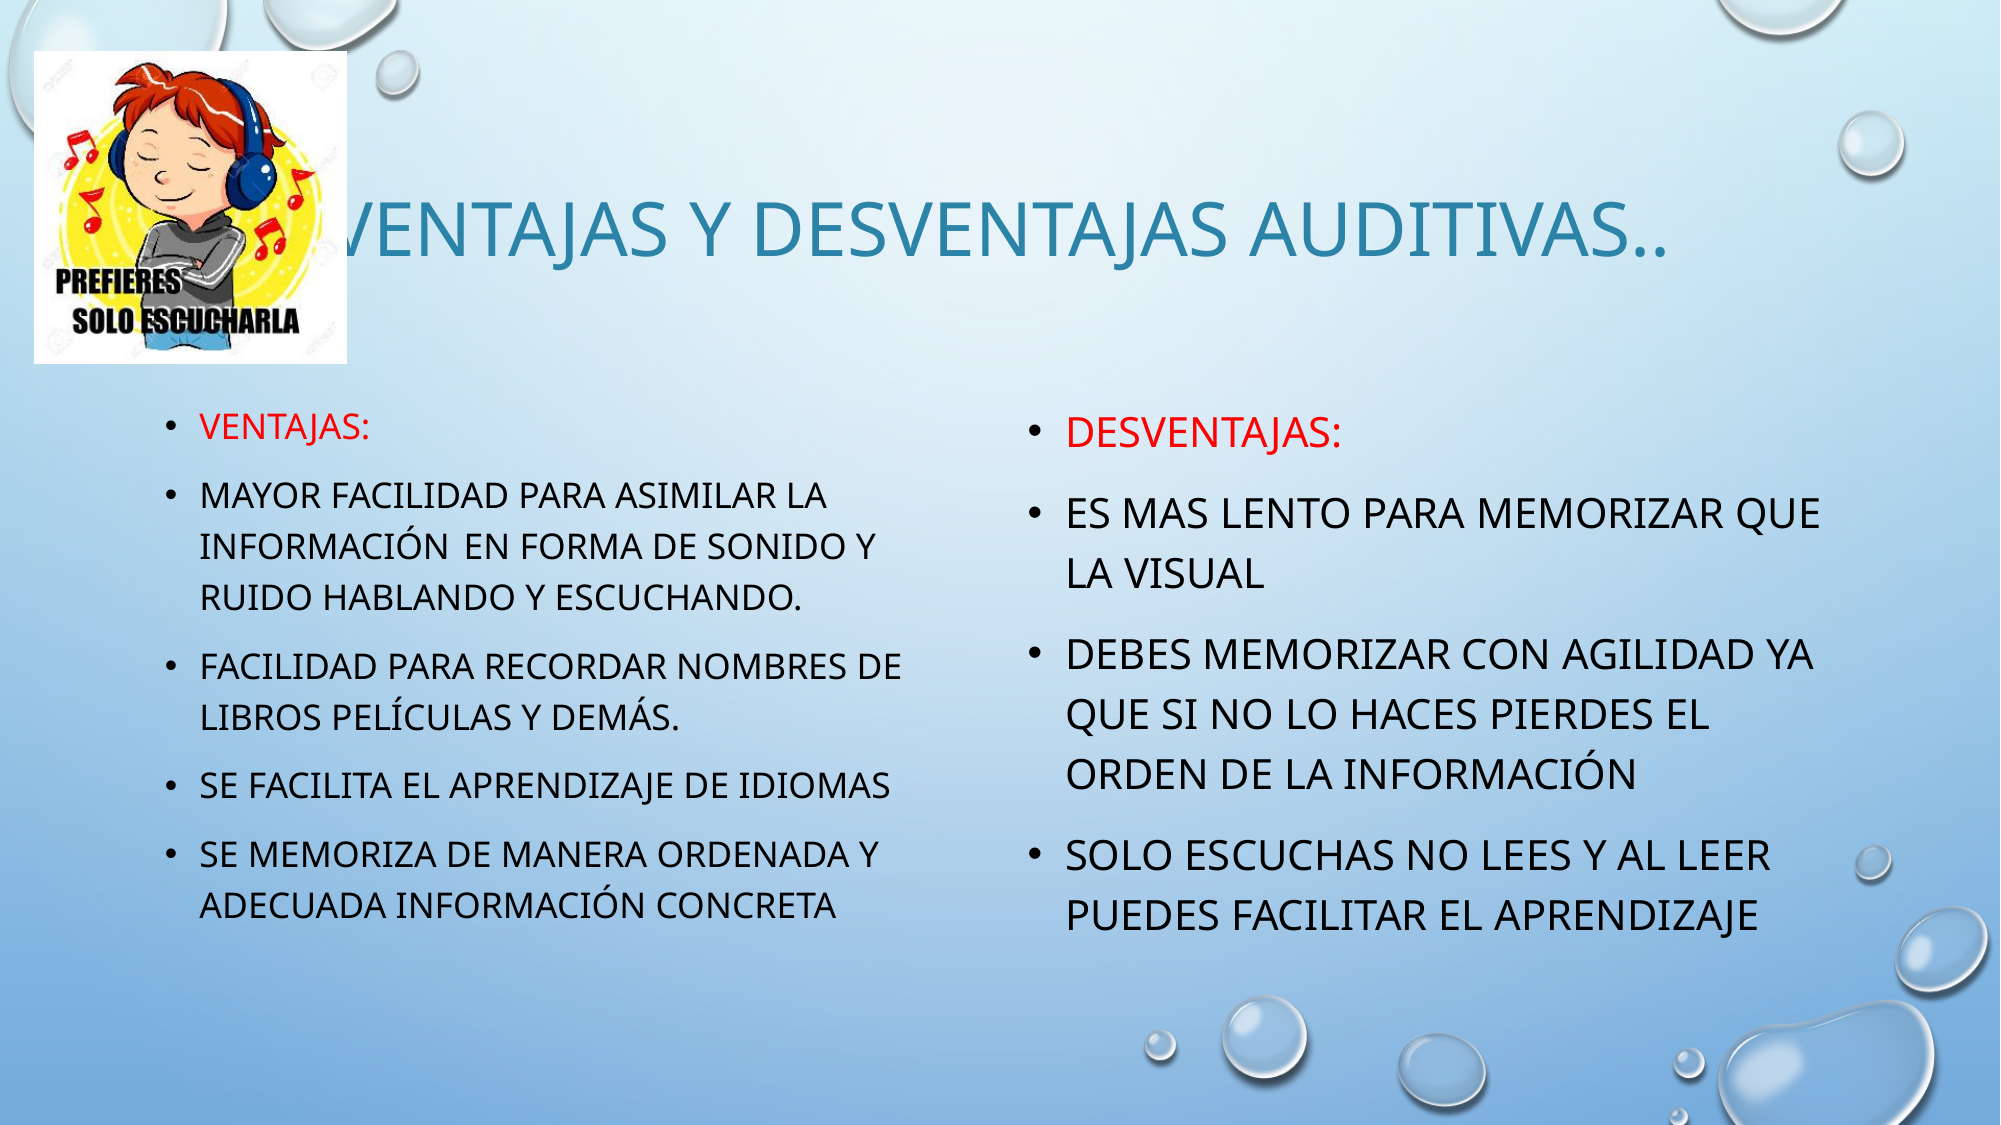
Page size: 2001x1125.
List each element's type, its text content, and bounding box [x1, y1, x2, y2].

list Desventajas: Es mas lento para memorizar que la visual Debes memorizar con agilidad ya que si no lo haces pierdes el orden de la información Solo escuchas no lees y al leer puedes facilitar el aprendizaje [1012, 388, 1850, 950]
picture [0, 0, 2000, 1125]
list Ventajas: Mayor facilidad para asimilar la información en forma de sonido y ruido hablando y escuchando. Facilidad para recordar nombres de libros películas y demás. Se facilita el aprendizaje de idiomas Se memoriza de manera ordenada y adecuada información concreta [149, 388, 988, 950]
title Ventajas y desventajas auditivas.. [352, 101, 1851, 364]
